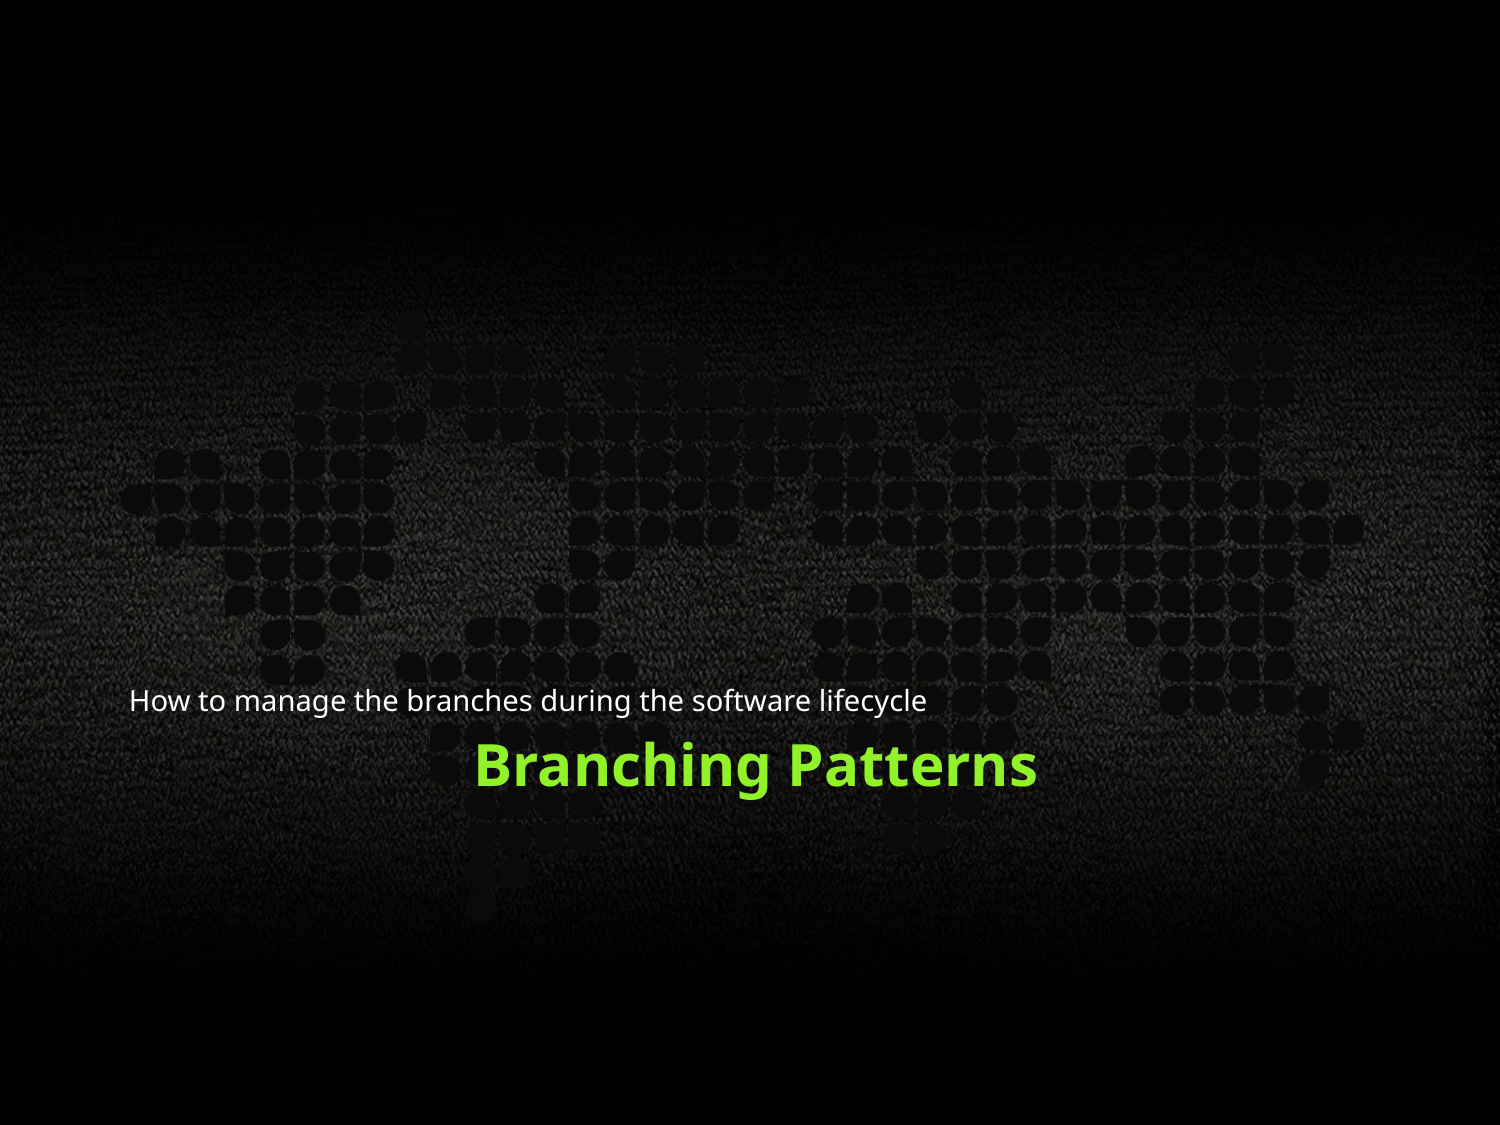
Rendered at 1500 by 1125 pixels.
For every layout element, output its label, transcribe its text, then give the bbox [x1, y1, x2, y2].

text_box How to manage the branches during the software lifecycle [118, 476, 1394, 723]
text_box Branching Patterns [118, 723, 1394, 947]
picture [0, 19, 1500, 1125]
